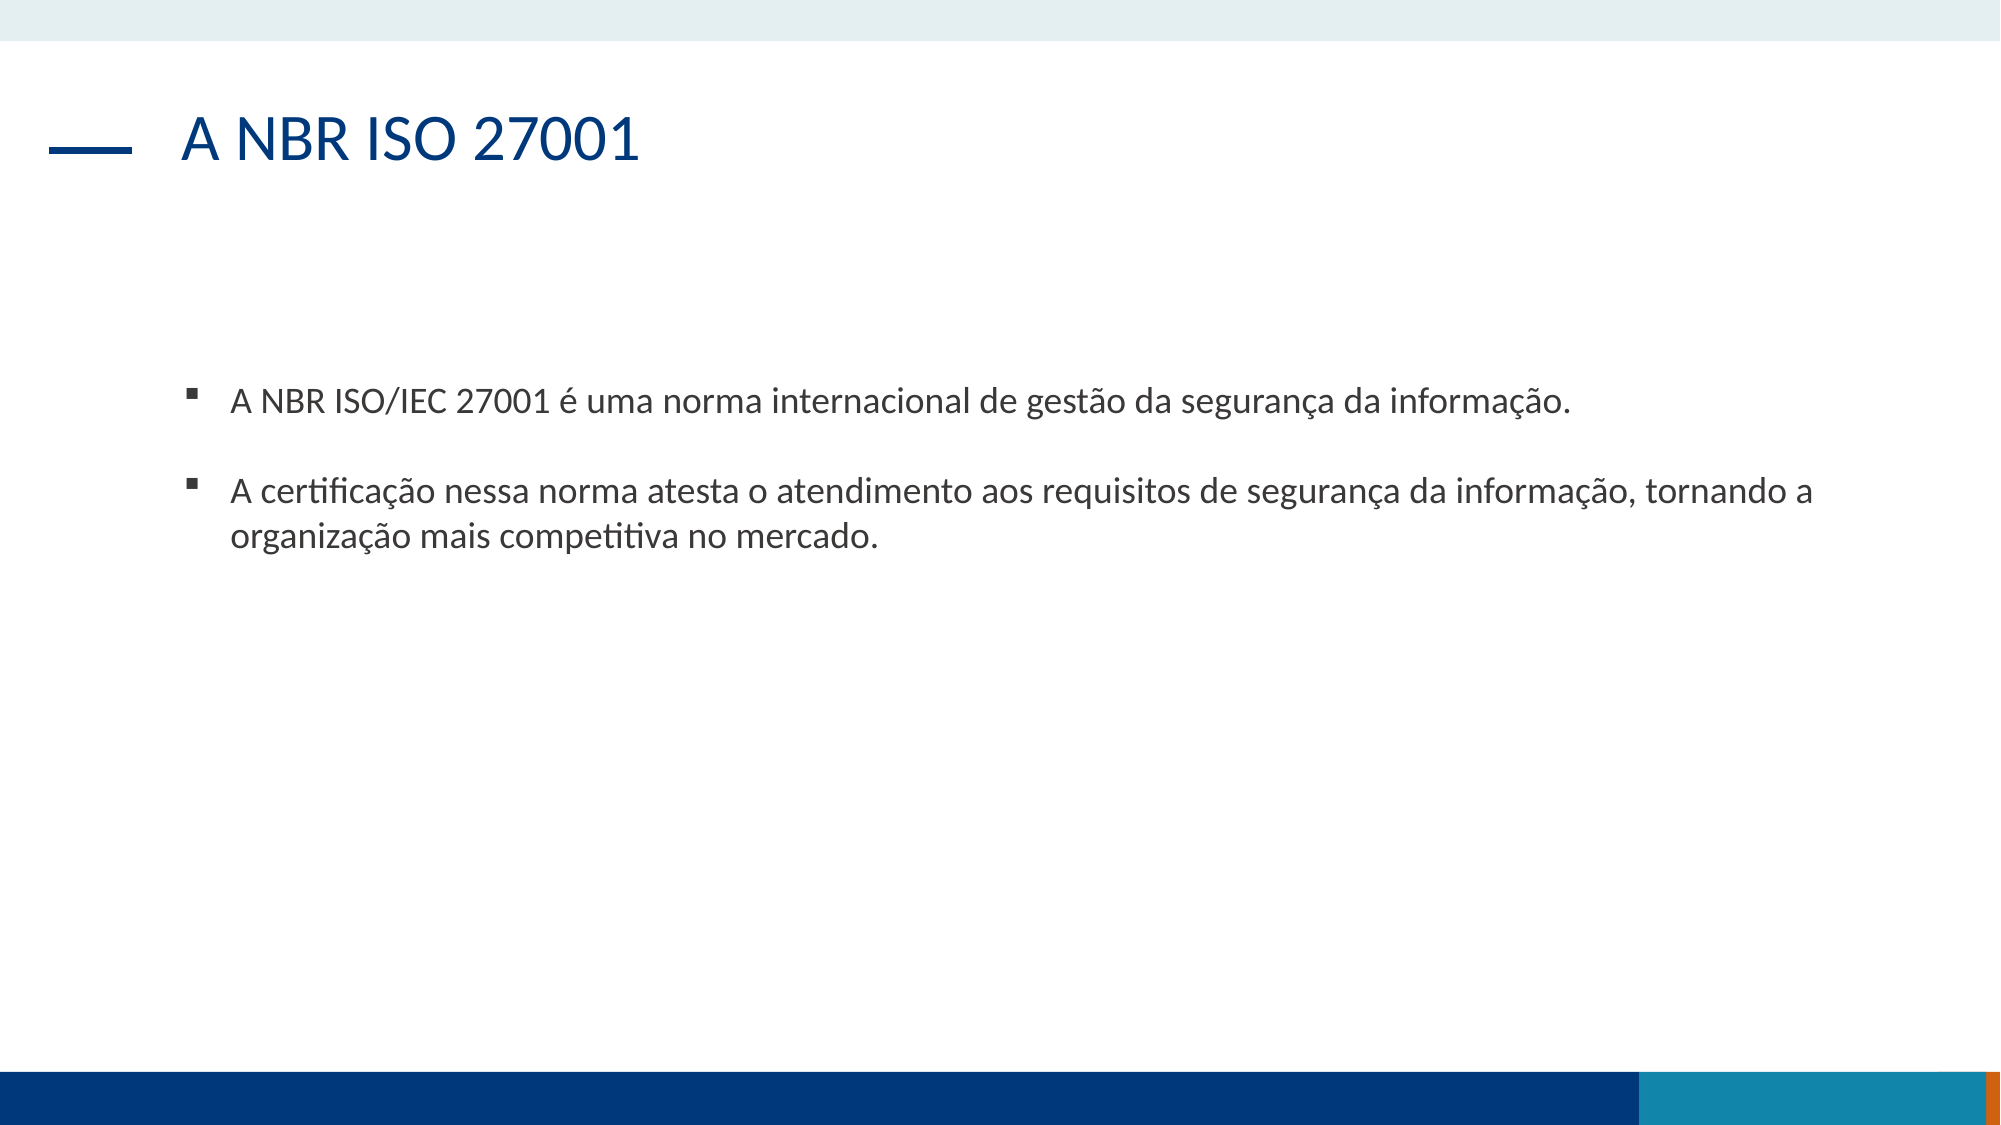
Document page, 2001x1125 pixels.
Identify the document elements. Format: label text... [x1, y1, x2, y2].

text_box A NBR ISO/IEC 27001 é uma norma internacional de gestão da segurança da informação. A certificação nessa norma atesta o atendimento aos requisitos de segurança da informação, tornando a organização mais competitiva no mercado. [168, 368, 1833, 564]
list A NBR ISO 27001 [167, 95, 1833, 237]
